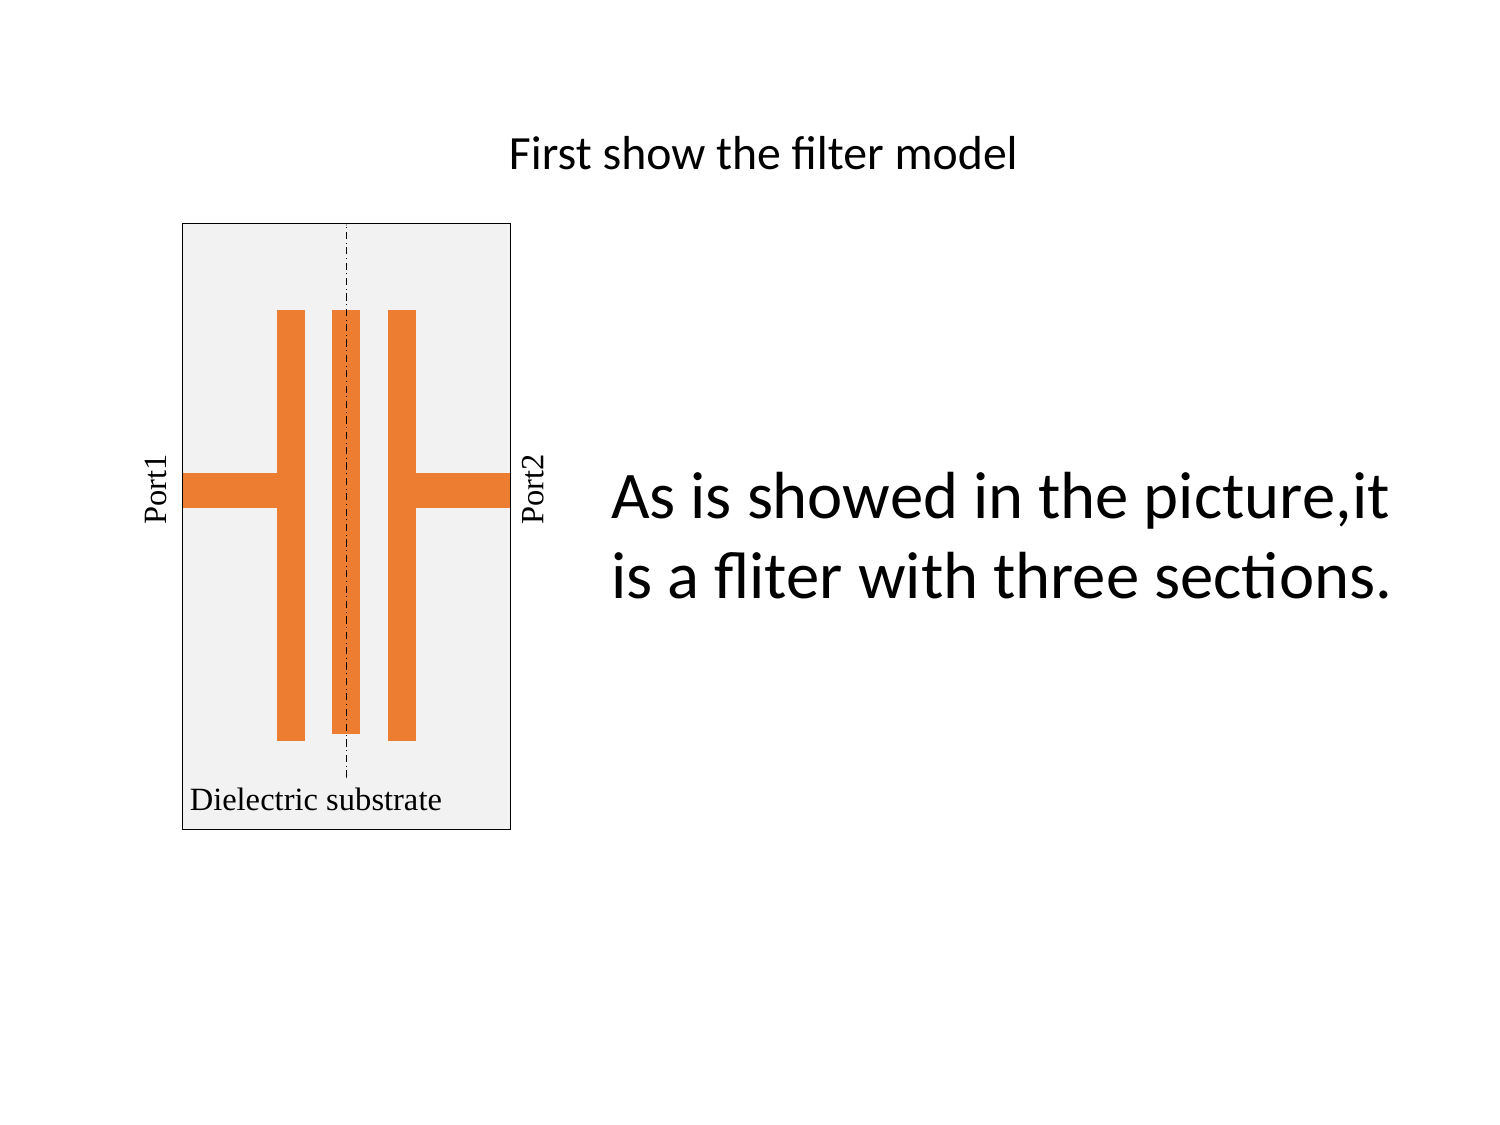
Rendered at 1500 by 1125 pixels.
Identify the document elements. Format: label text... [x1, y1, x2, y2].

text_box As is showed in the picture,it is a fliter with three sections. [596, 444, 1424, 664]
title First show the filter model [88, 113, 1439, 302]
picture [126, 220, 568, 836]
